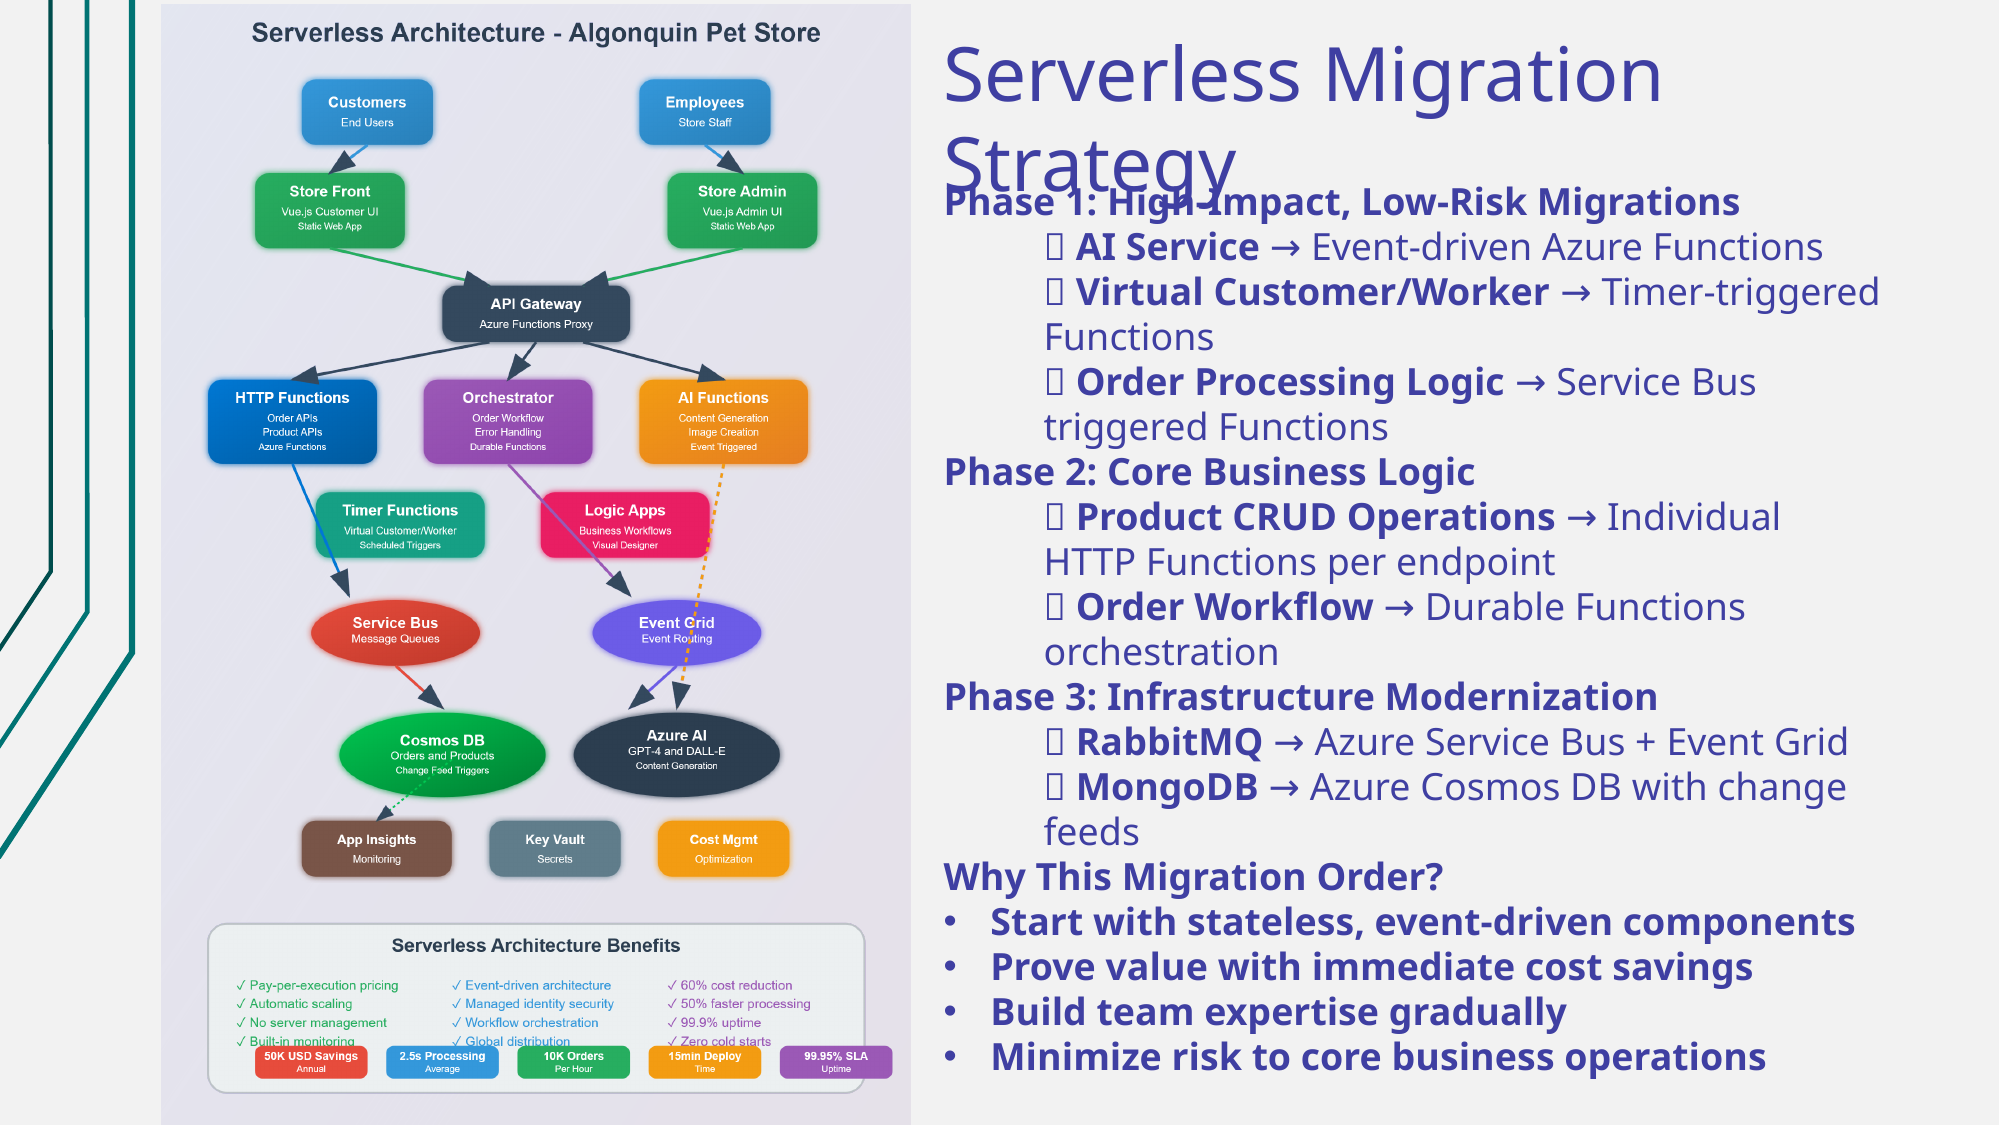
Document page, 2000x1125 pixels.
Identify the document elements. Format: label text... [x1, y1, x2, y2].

text_box Phase 1: High-Impact, Low-Risk Migrations ✅ AI Service → Event-driven Azure Functions ✅ Virtual Customer/Worker → Timer-triggered Functions ✅ Order Processing Logic → Service Bus triggered Functions Phase 2: Core Business Logic 🔄 Product CRUD Operations → Individual HTTP Functions per endpoint 🔄 Order Workflow → Durable Functions orchestration Phase 3: Infrastructure Modernization 🔄 RabbitMQ → Azure Service Bus + Event Grid 🔄 MongoDB → Azure Cosmos DB with change feeds Why This Migration Order? Start with stateless, event-driven components Prove value with immediate cost savings Build team expertise gradually Minimize risk to core business operations [928, 214, 1898, 1125]
text_box Serverless Migration Strategy [928, 19, 1932, 214]
picture [160, 4, 912, 1125]
